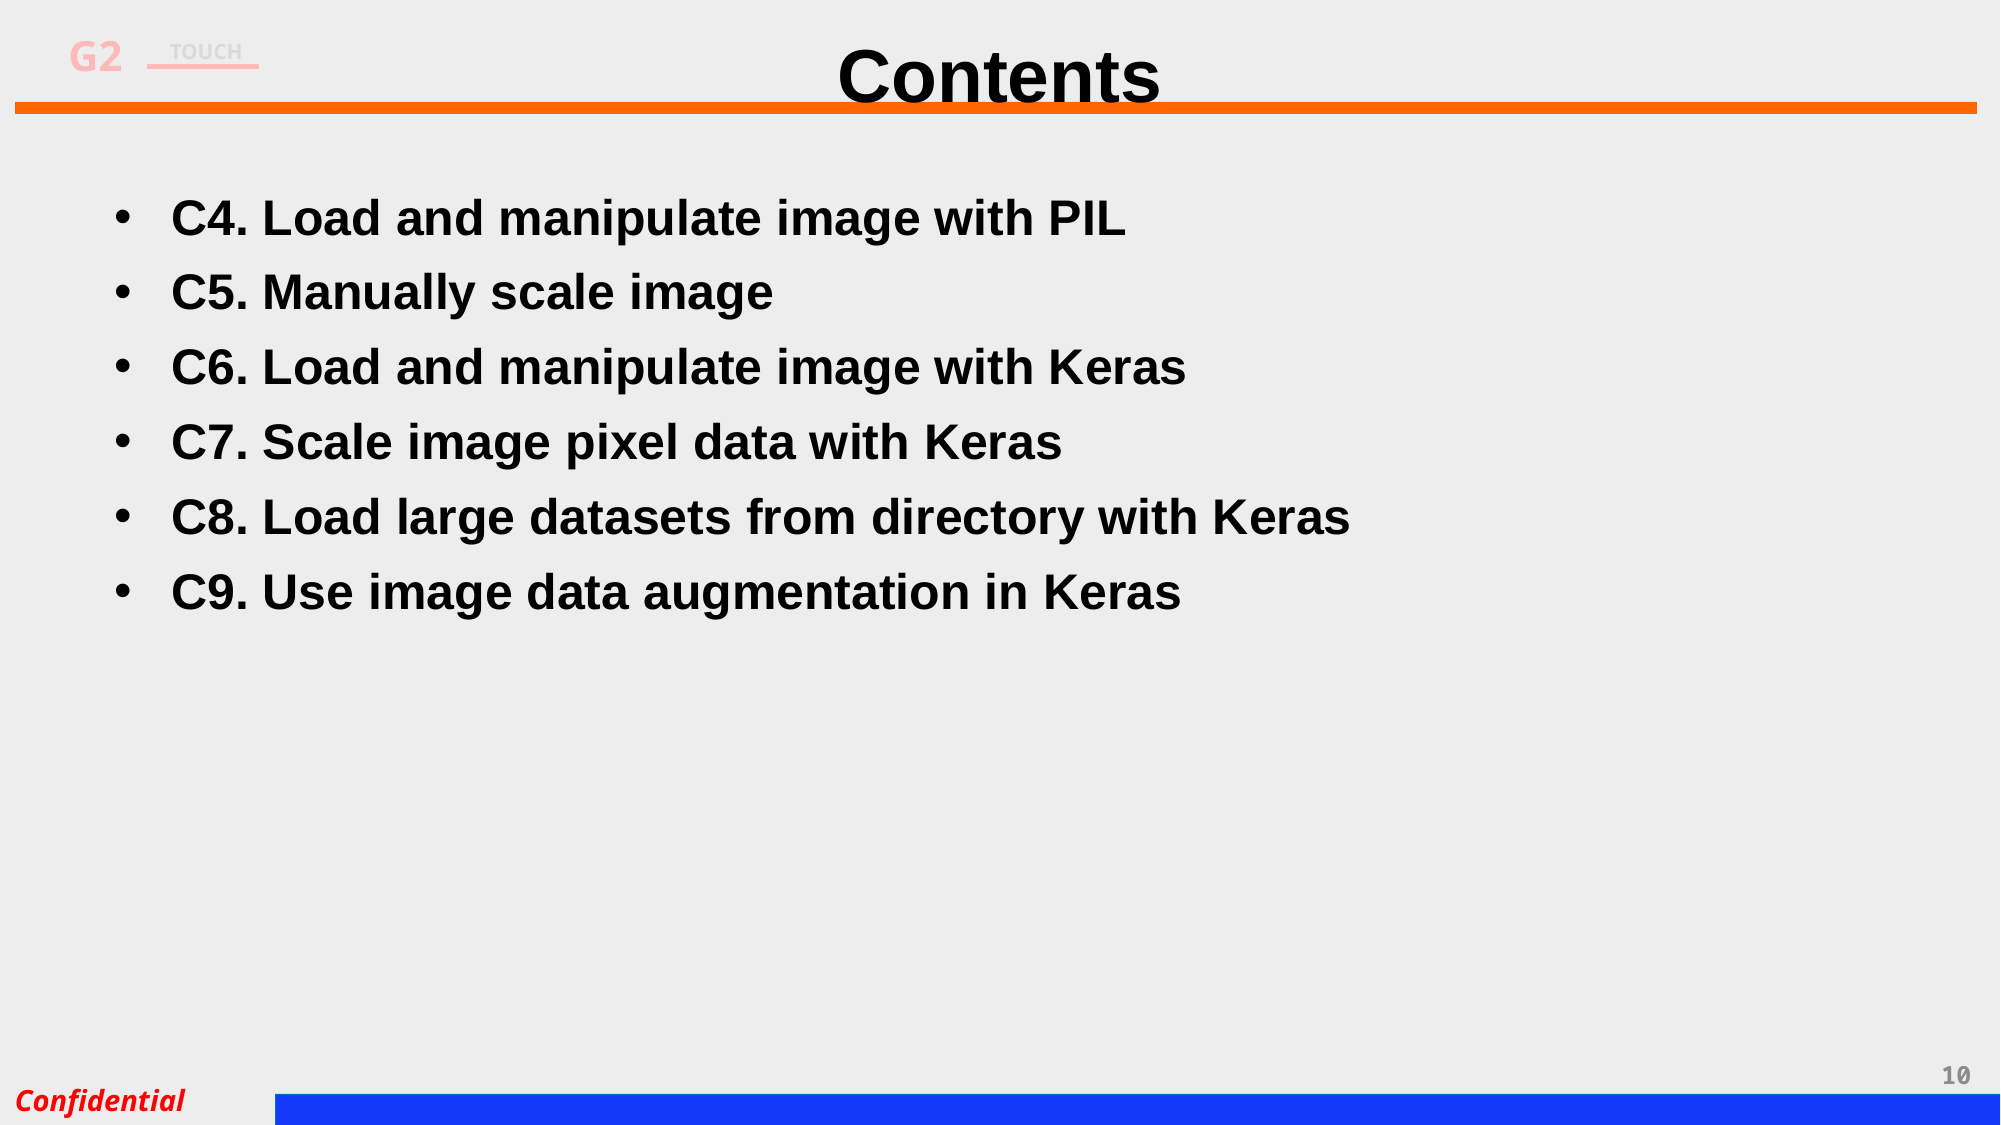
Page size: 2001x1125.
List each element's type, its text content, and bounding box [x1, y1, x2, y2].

slide_number 10 [1519, 1046, 1987, 1107]
list C4. Load and manipulate image with PIL C5. Manually scale image C6. Load and manipulate image with Keras C7. Scale image pixel data with Keras C8. Load large datasets from directory with Keras C9. Use image data augmentation in Keras [99, 184, 1900, 917]
title Contents [0, 19, 2000, 138]
